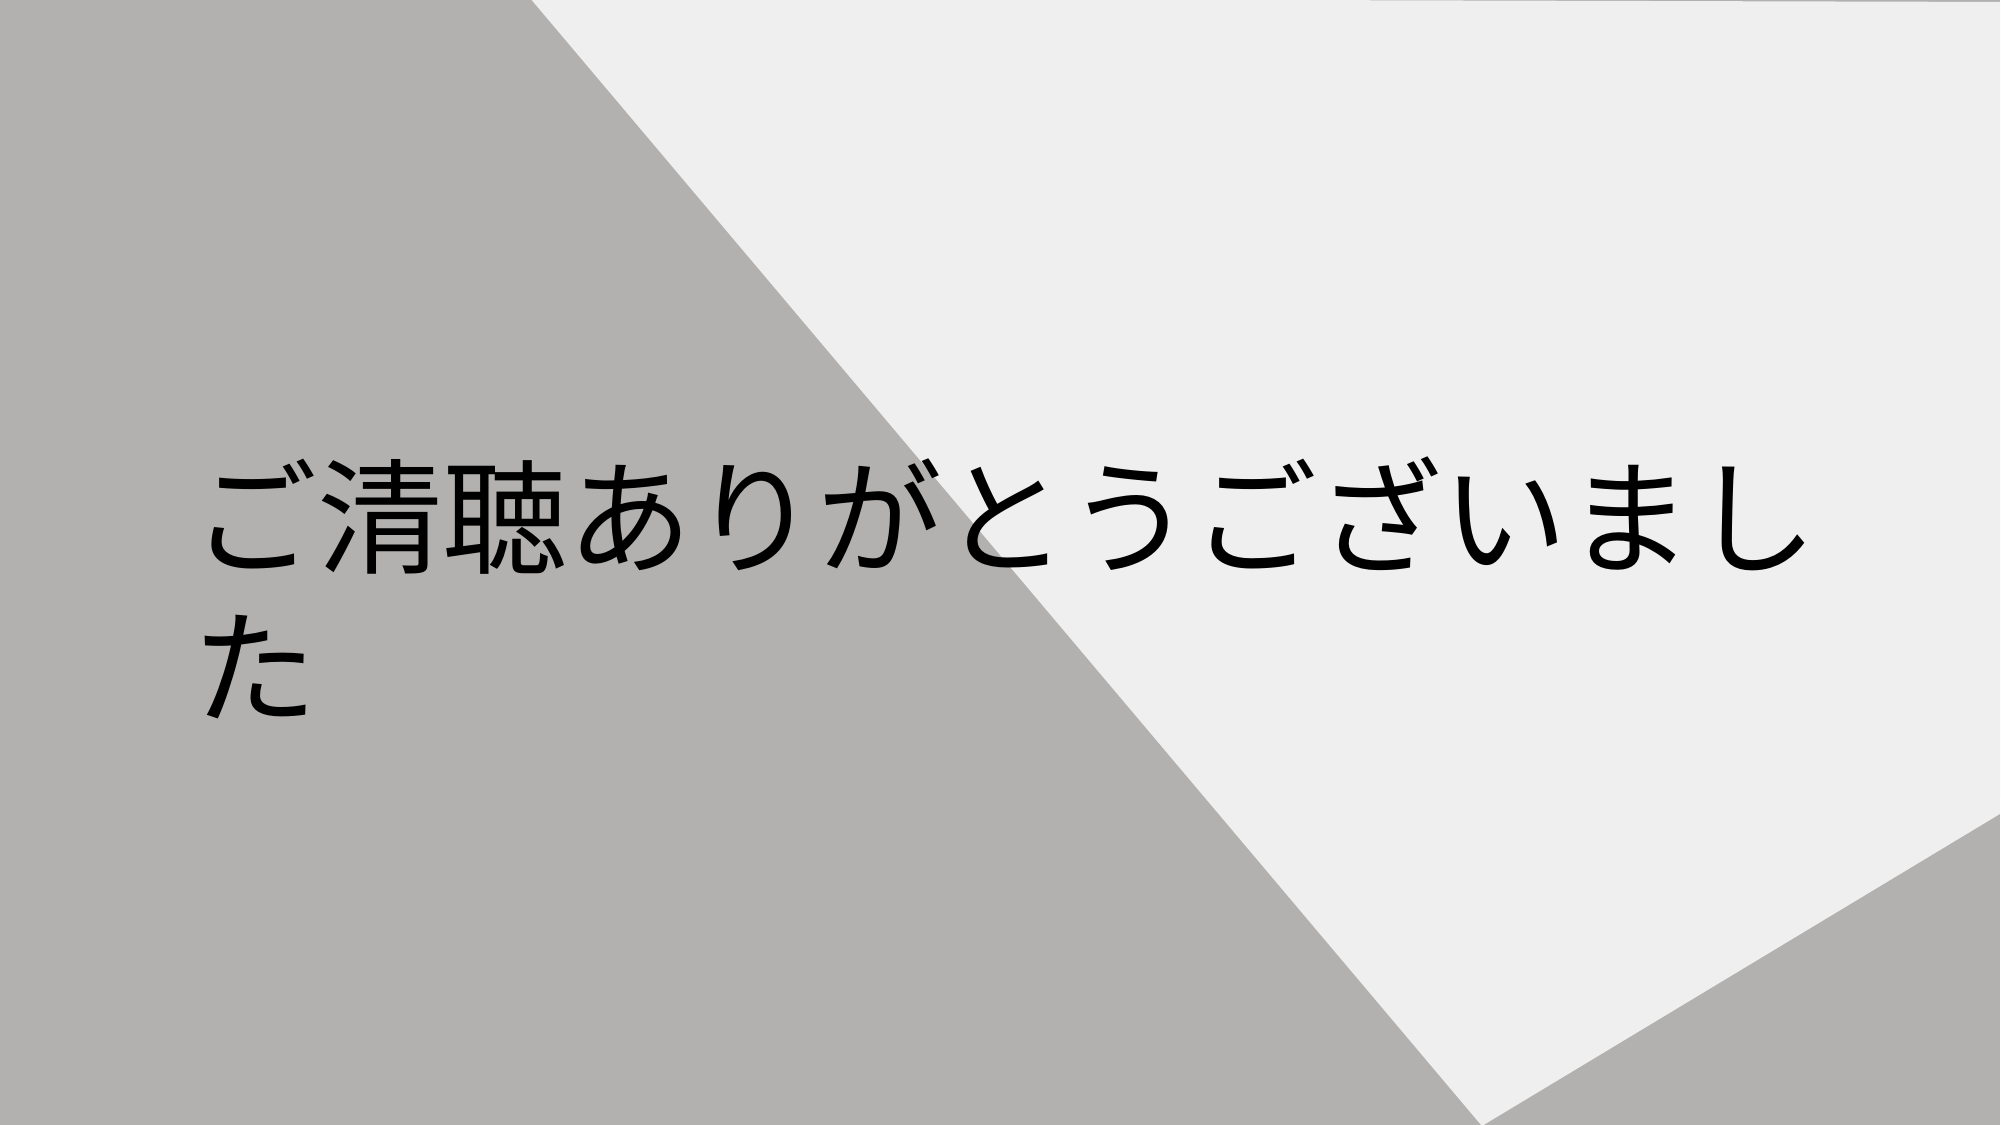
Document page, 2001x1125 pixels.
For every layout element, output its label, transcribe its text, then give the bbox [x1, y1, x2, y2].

text_box ご清聴ありがとうございました [177, 432, 1927, 748]
